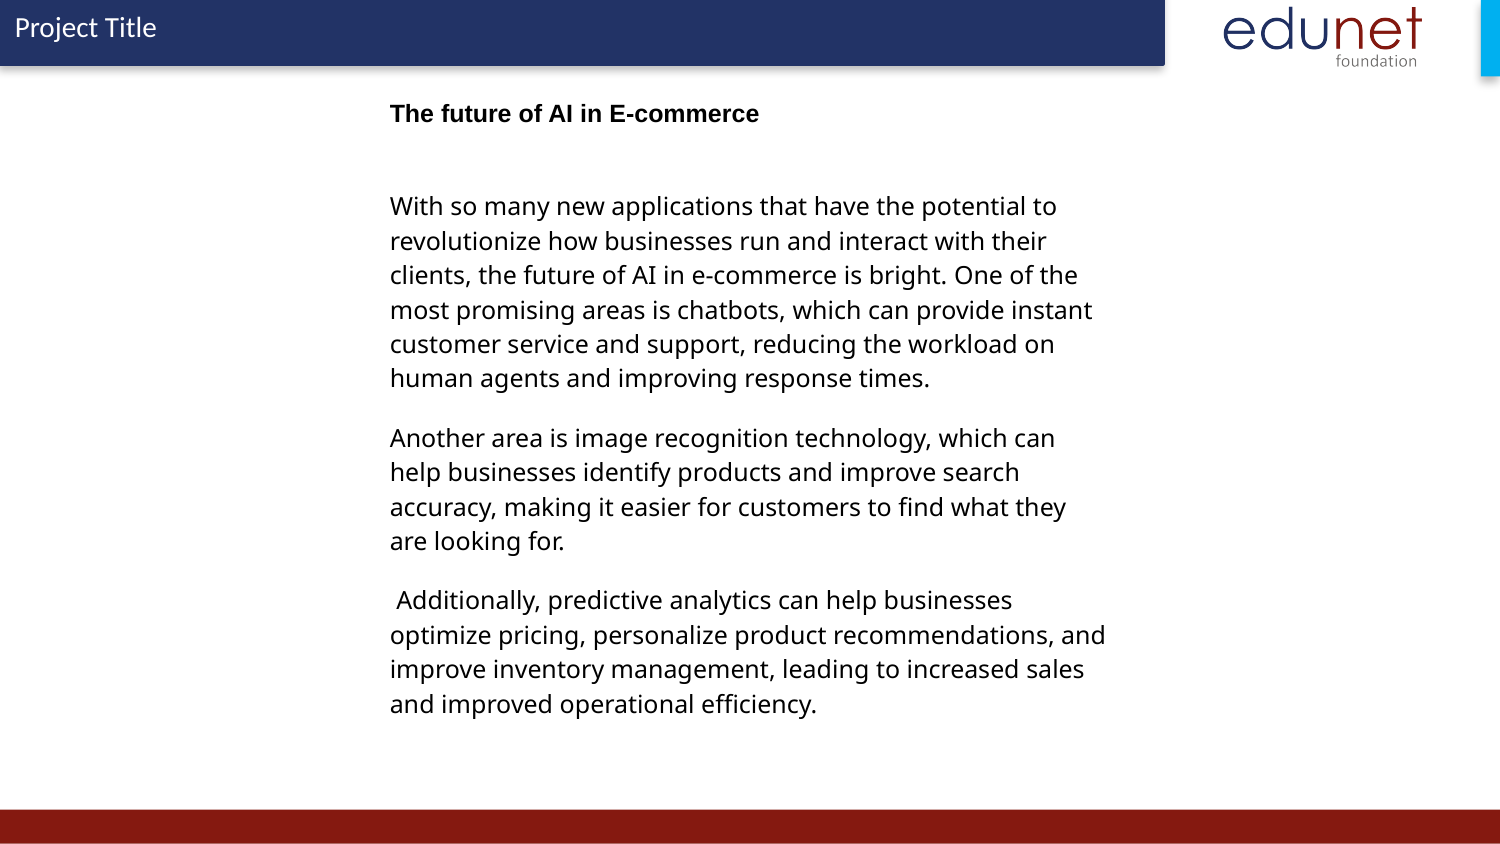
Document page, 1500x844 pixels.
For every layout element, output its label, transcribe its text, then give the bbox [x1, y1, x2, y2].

text_box The future of AI in E-commerce With so many new applications that have the potential to revolutionize how businesses run and interact with their clients, the future of AI in e-commerce is bright. One of the most promising areas is chatbots, which can provide instant customer service and support, reducing the workload on human agents and improving response times. Another area is image recognition technology, which can help businesses identify products and improve search accuracy, making it easier for customers to find what they are looking for. Additionally, predictive analytics can help businesses optimize pricing, personalize product recommendations, and improve inventory management, leading to increased sales and improved operational efficiency. [374, 85, 1125, 781]
picture [1219, 4, 1424, 71]
